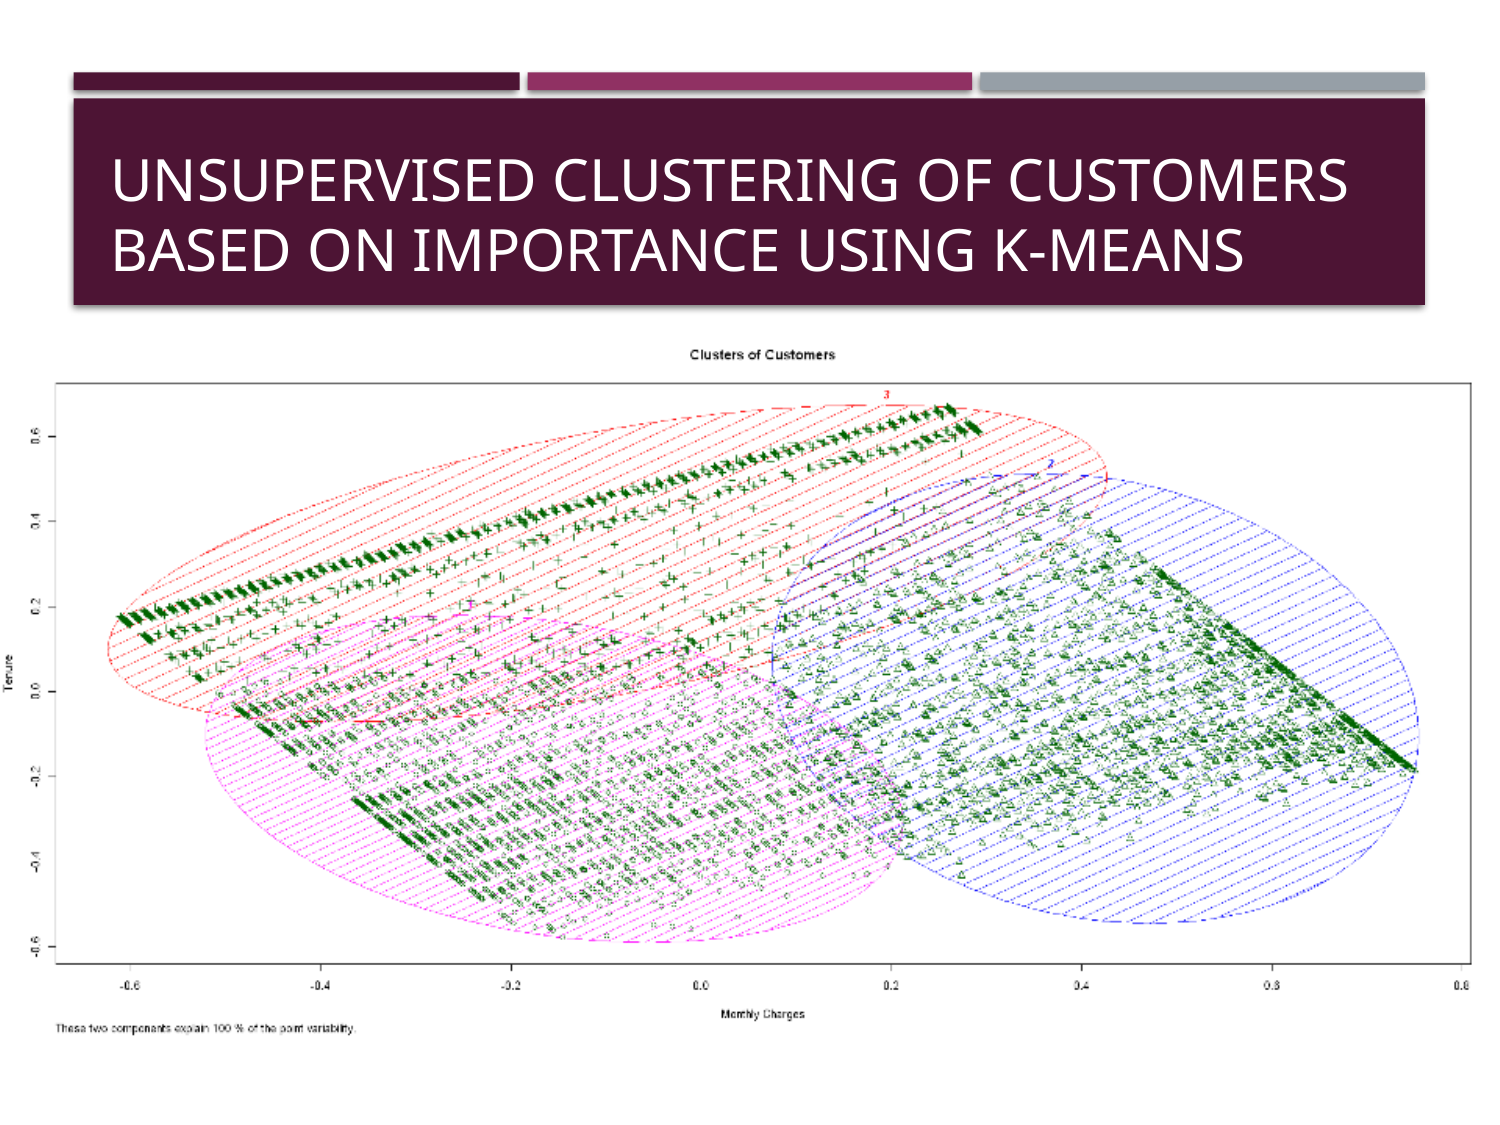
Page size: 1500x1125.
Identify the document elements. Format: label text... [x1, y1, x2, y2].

title Unsupervised clustering of customers based on importance using K-means [95, 112, 1406, 291]
picture [0, 324, 1500, 1038]
